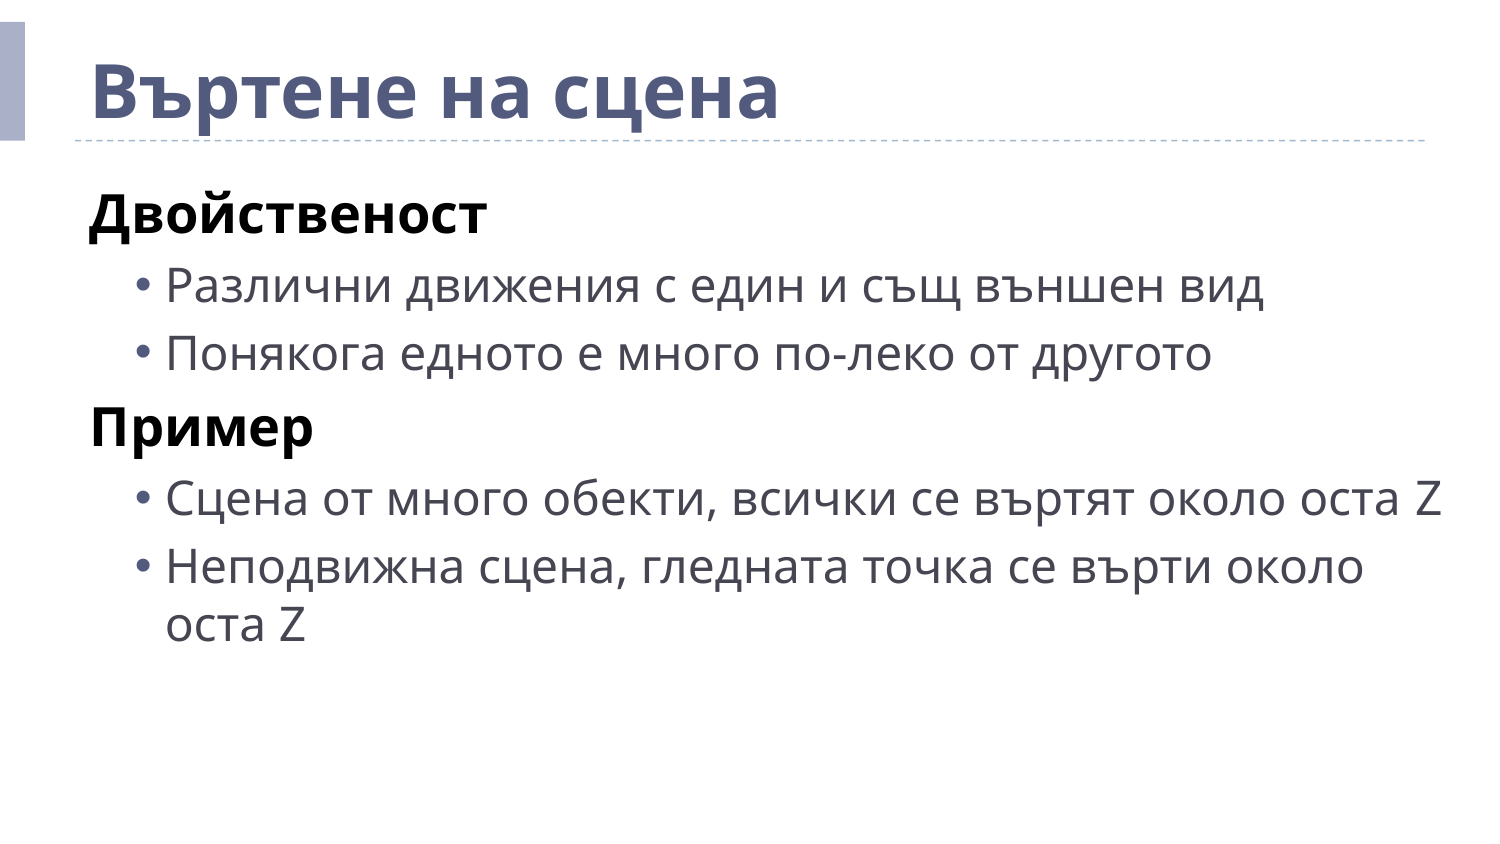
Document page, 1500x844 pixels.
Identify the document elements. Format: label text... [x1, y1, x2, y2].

title Въртене на сцена [75, 18, 1475, 141]
list Двойственост Различни движения с един и същ външен вид Понякога едното е много по-леко от другото Пример Сцена от много обекти, всички се въртят около оста Z Неподвижна сцена, гледната точка се върти около оста Z [75, 171, 1475, 835]
